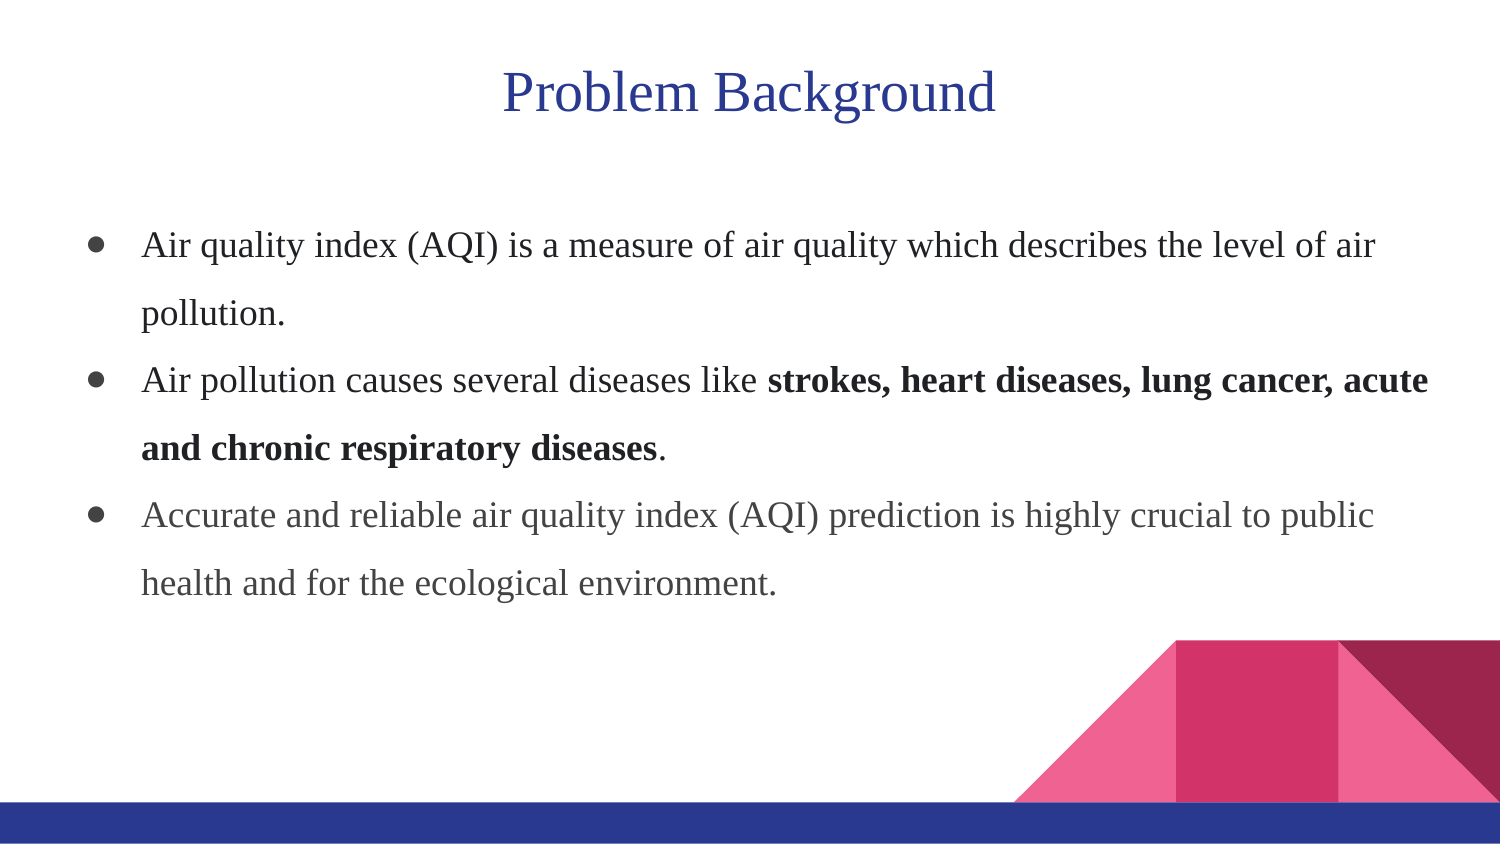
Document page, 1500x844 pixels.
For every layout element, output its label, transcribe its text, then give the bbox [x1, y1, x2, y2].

list Air quality index (AQI) is a measure of air quality which describes the level of air pollution. Air pollution causes several diseases like strokes, heart diseases, lung cancer, acute and chronic respiratory diseases. Accurate and reliable air quality index (AQI) prediction is highly crucial to public health and for the ecological environment. [51, 182, 1449, 789]
title Problem Background [51, 38, 1449, 139]
